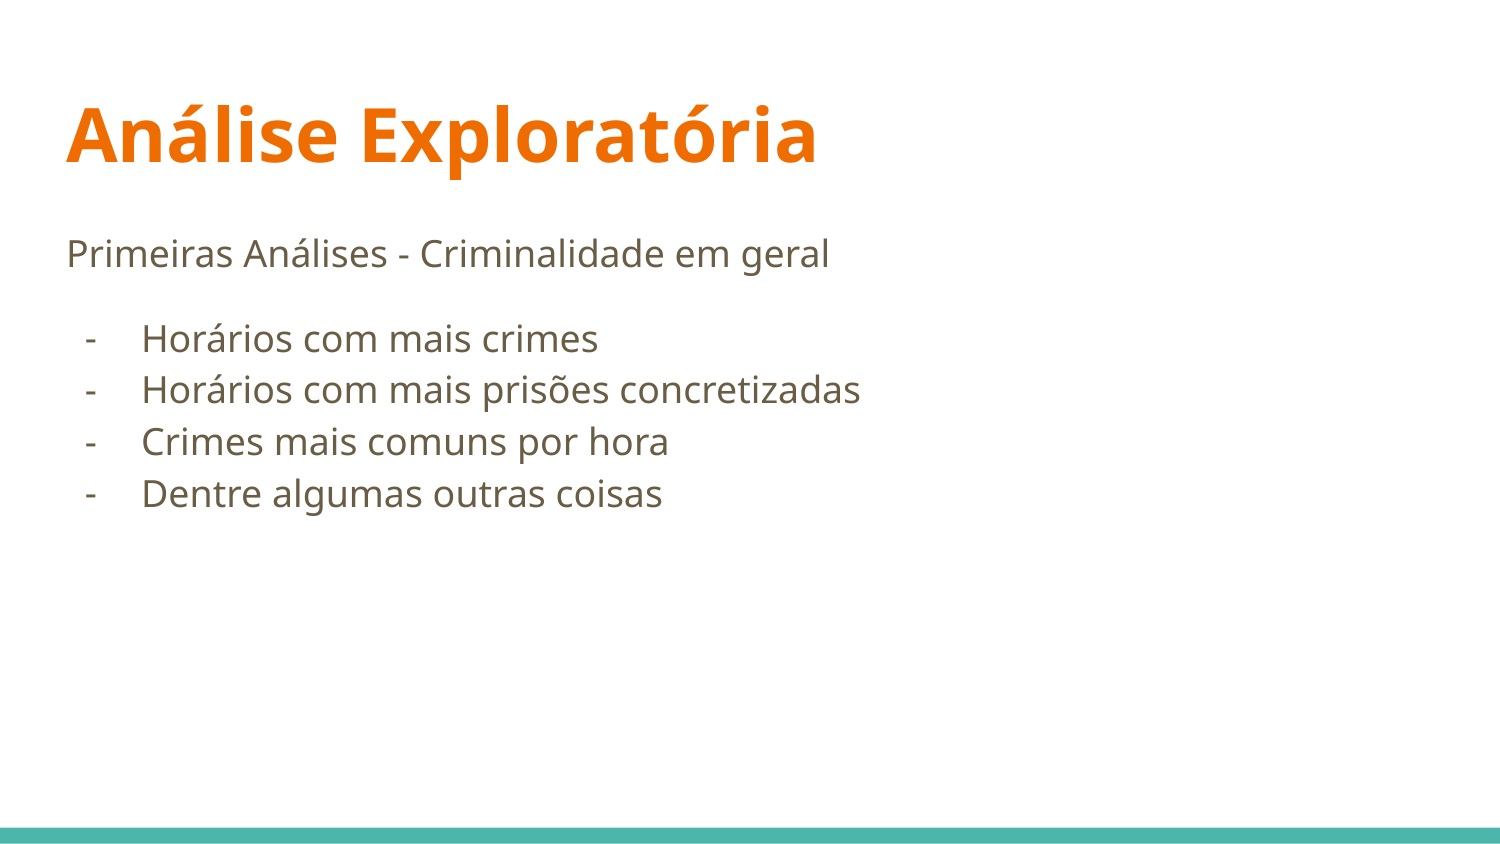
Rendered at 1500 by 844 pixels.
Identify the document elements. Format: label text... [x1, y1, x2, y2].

title Análise Exploratória [51, 72, 1449, 189]
list Primeiras Análises - Criminalidade em geral Horários com mais crimes Horários com mais prisões concretizadas Crimes mais comuns por hora Dentre algumas outras coisas [51, 207, 1449, 750]
